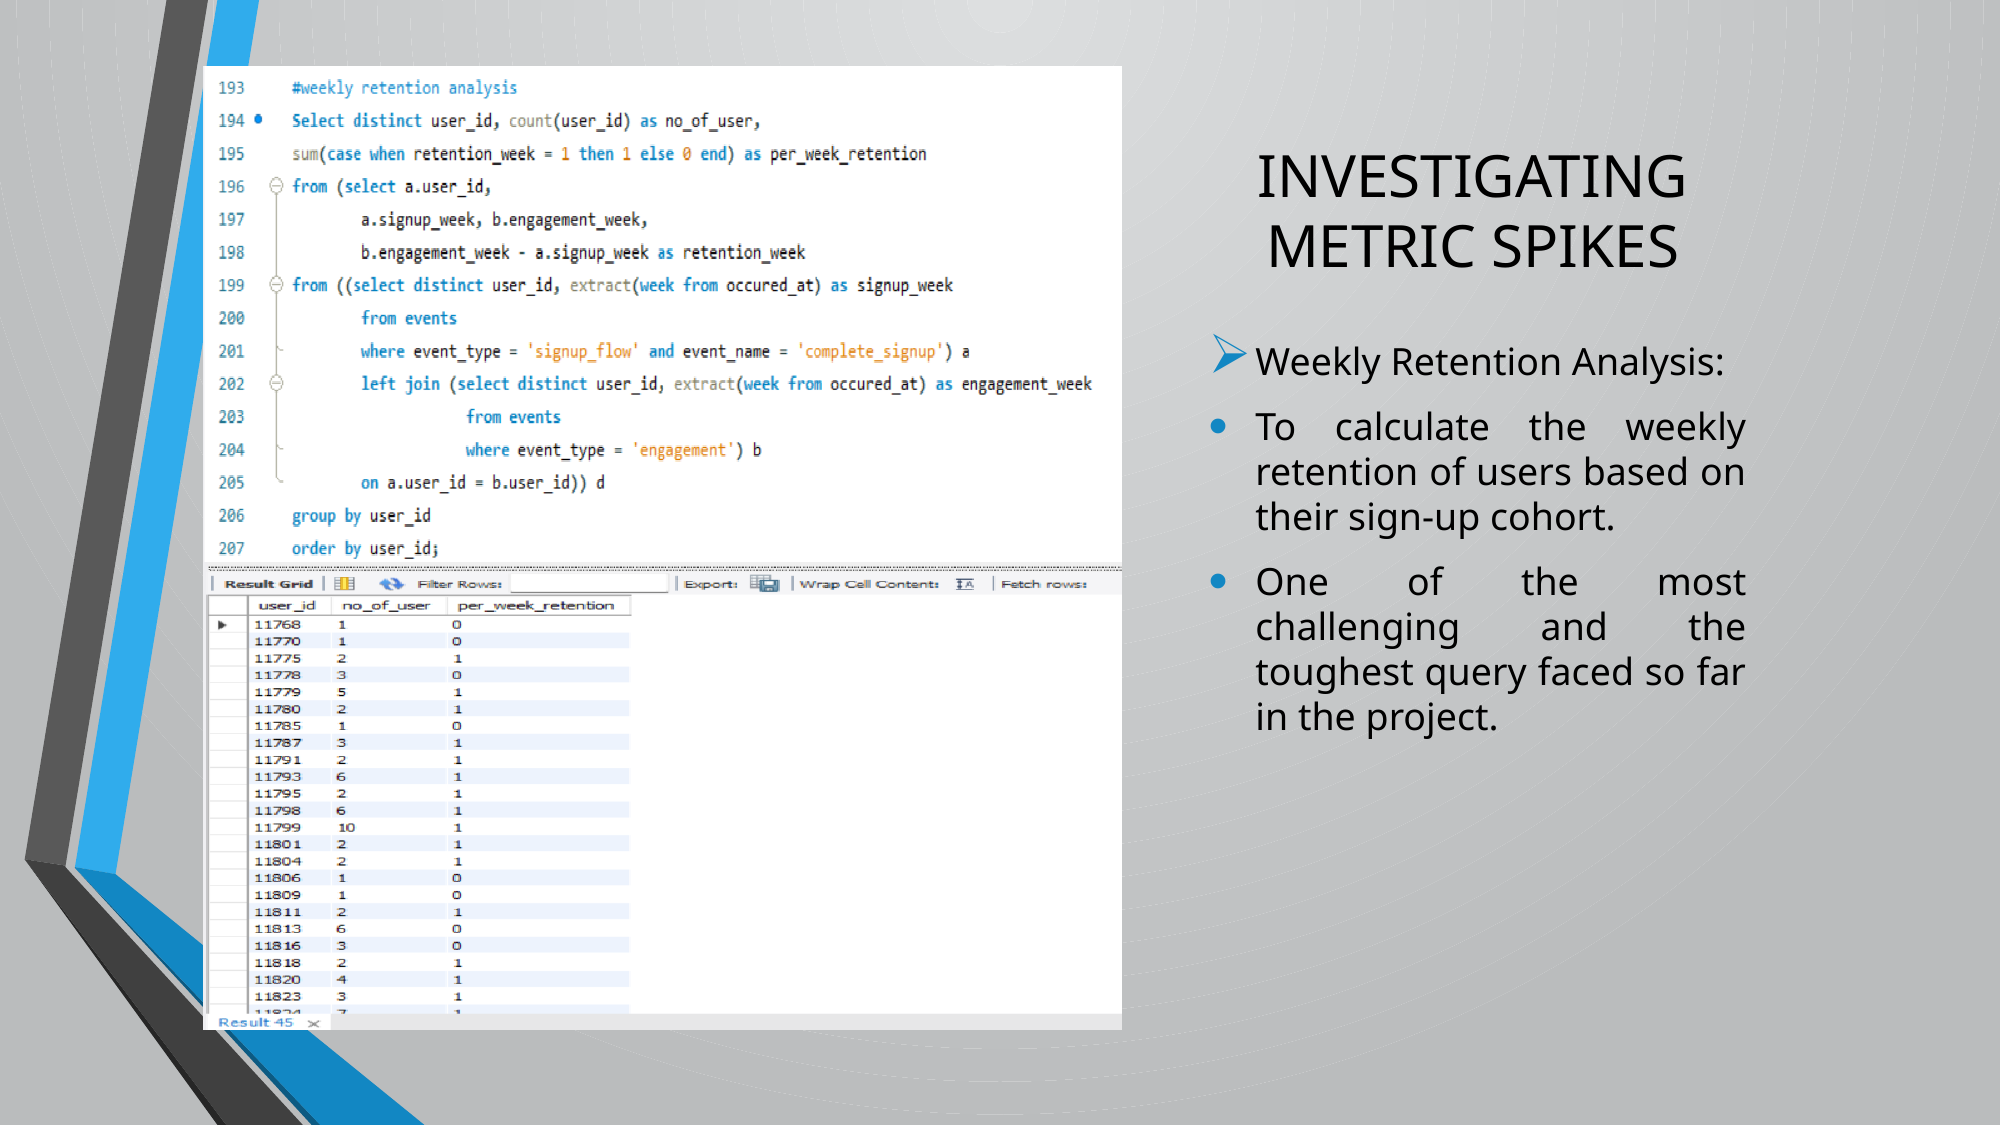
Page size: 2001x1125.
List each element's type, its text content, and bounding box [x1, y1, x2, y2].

list Weekly Retention Analysis: To calculate the weekly retention of users based on their sign-up cohort. One of the most challenging and the toughest query faced so far in the project. [1184, 330, 1762, 897]
title INVESTIGATING METRIC SPIKES [1184, 131, 1762, 305]
picture [203, 66, 1122, 1031]
